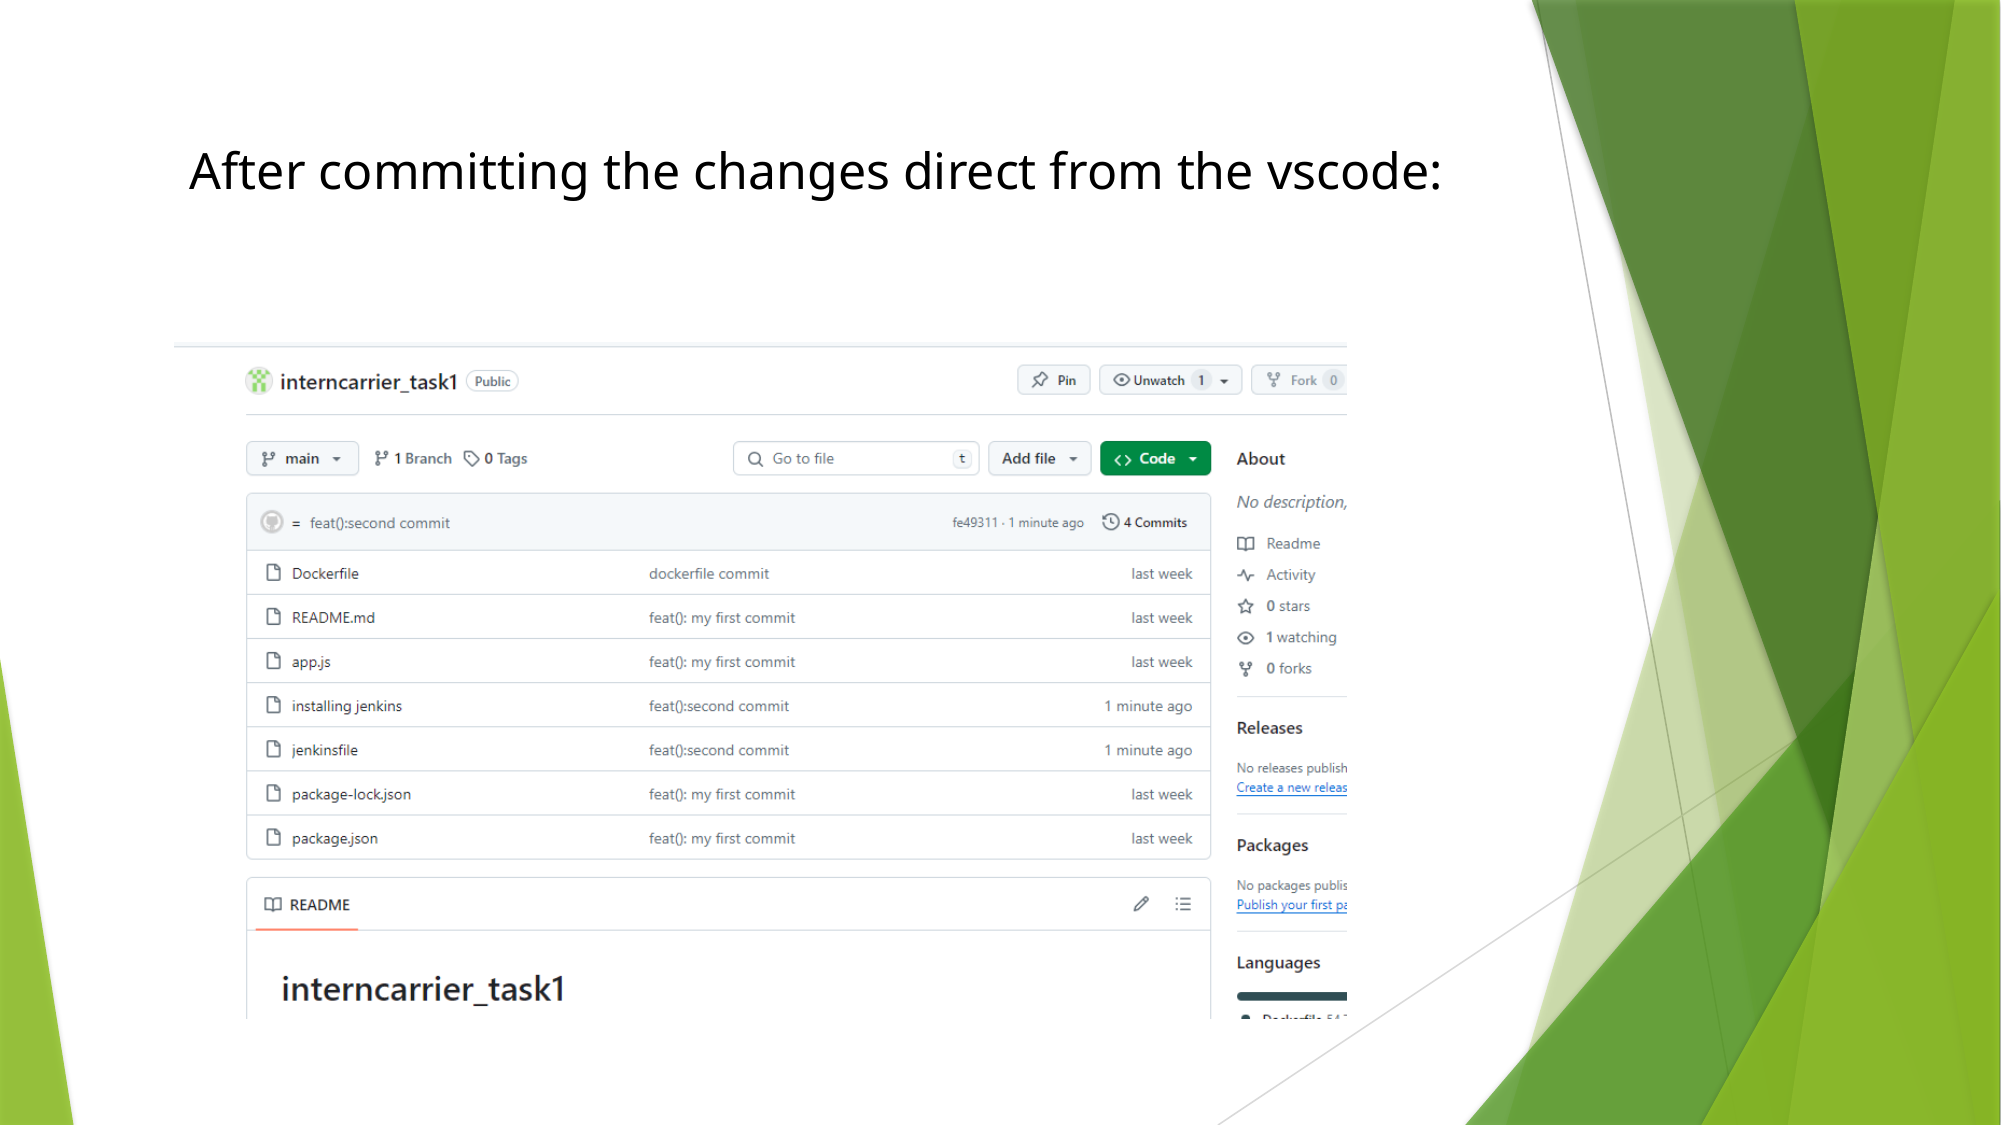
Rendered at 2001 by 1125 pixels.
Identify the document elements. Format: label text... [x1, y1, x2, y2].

picture [174, 341, 1347, 1020]
text_box After committing the changes direct from the vscode: [174, 132, 1495, 208]
